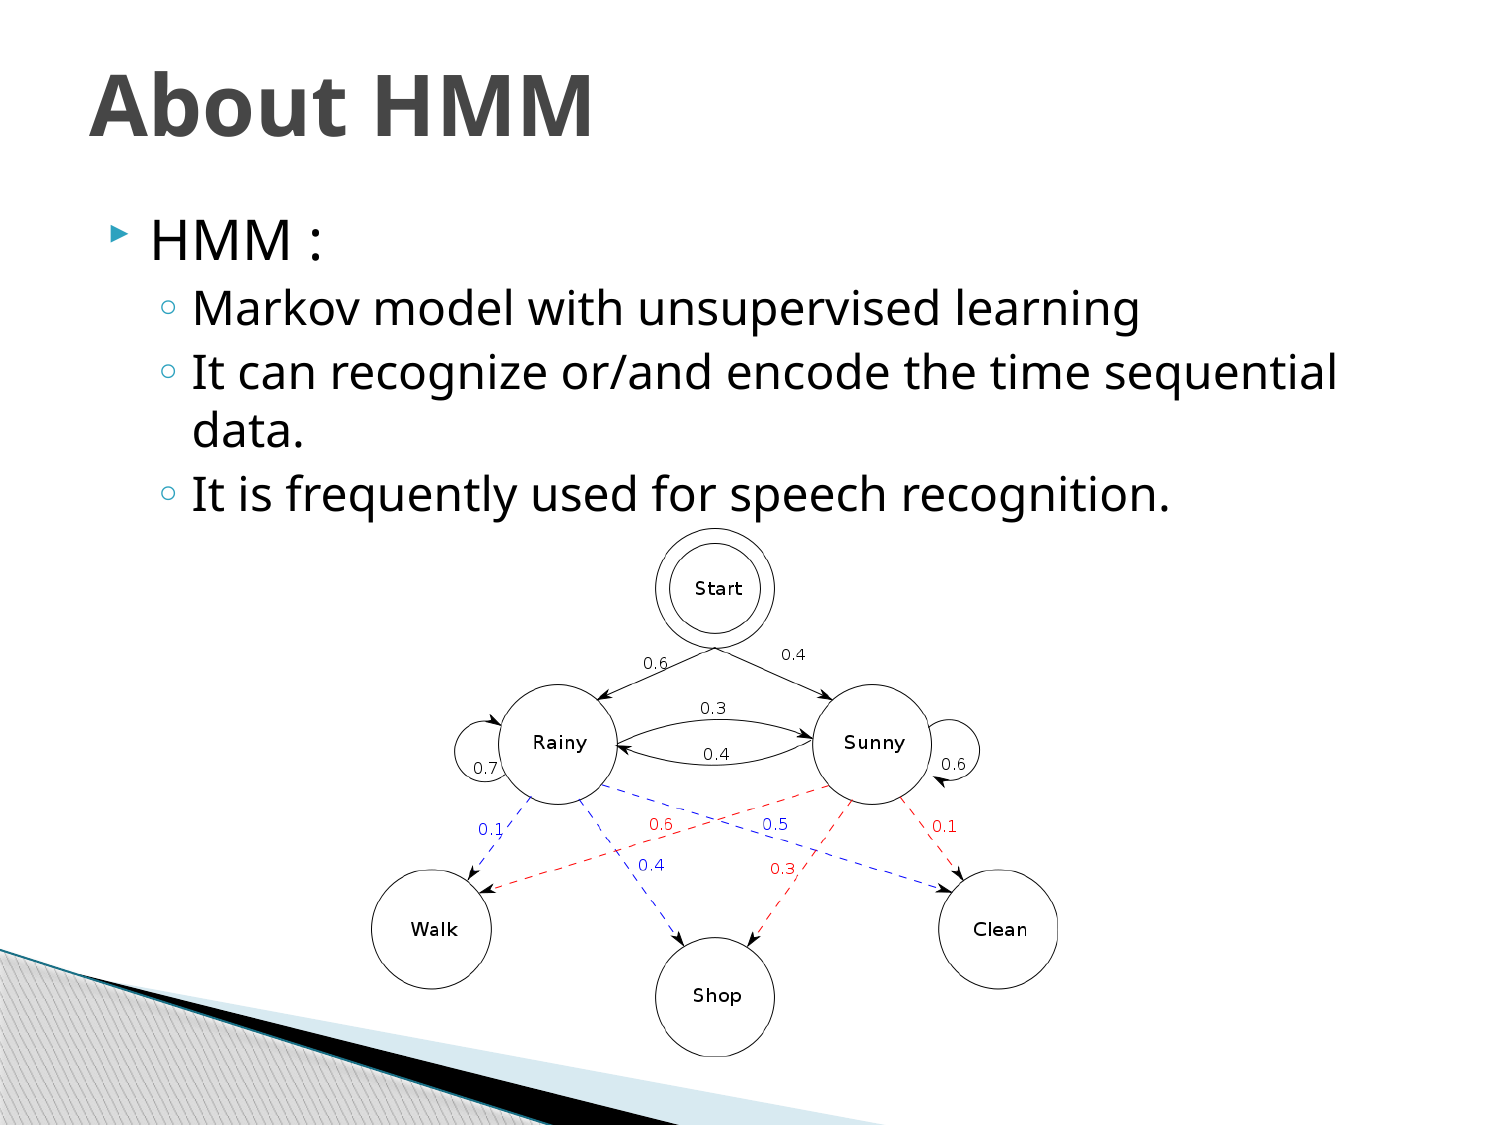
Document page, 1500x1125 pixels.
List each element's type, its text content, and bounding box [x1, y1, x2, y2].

title About HMM [75, 8, 1425, 197]
picture [371, 528, 1058, 1057]
list HMM : Markov model with unsupervised learning It can recognize or/and encode the time sequential data. It is frequently used for speech recognition. [75, 197, 1425, 1052]
